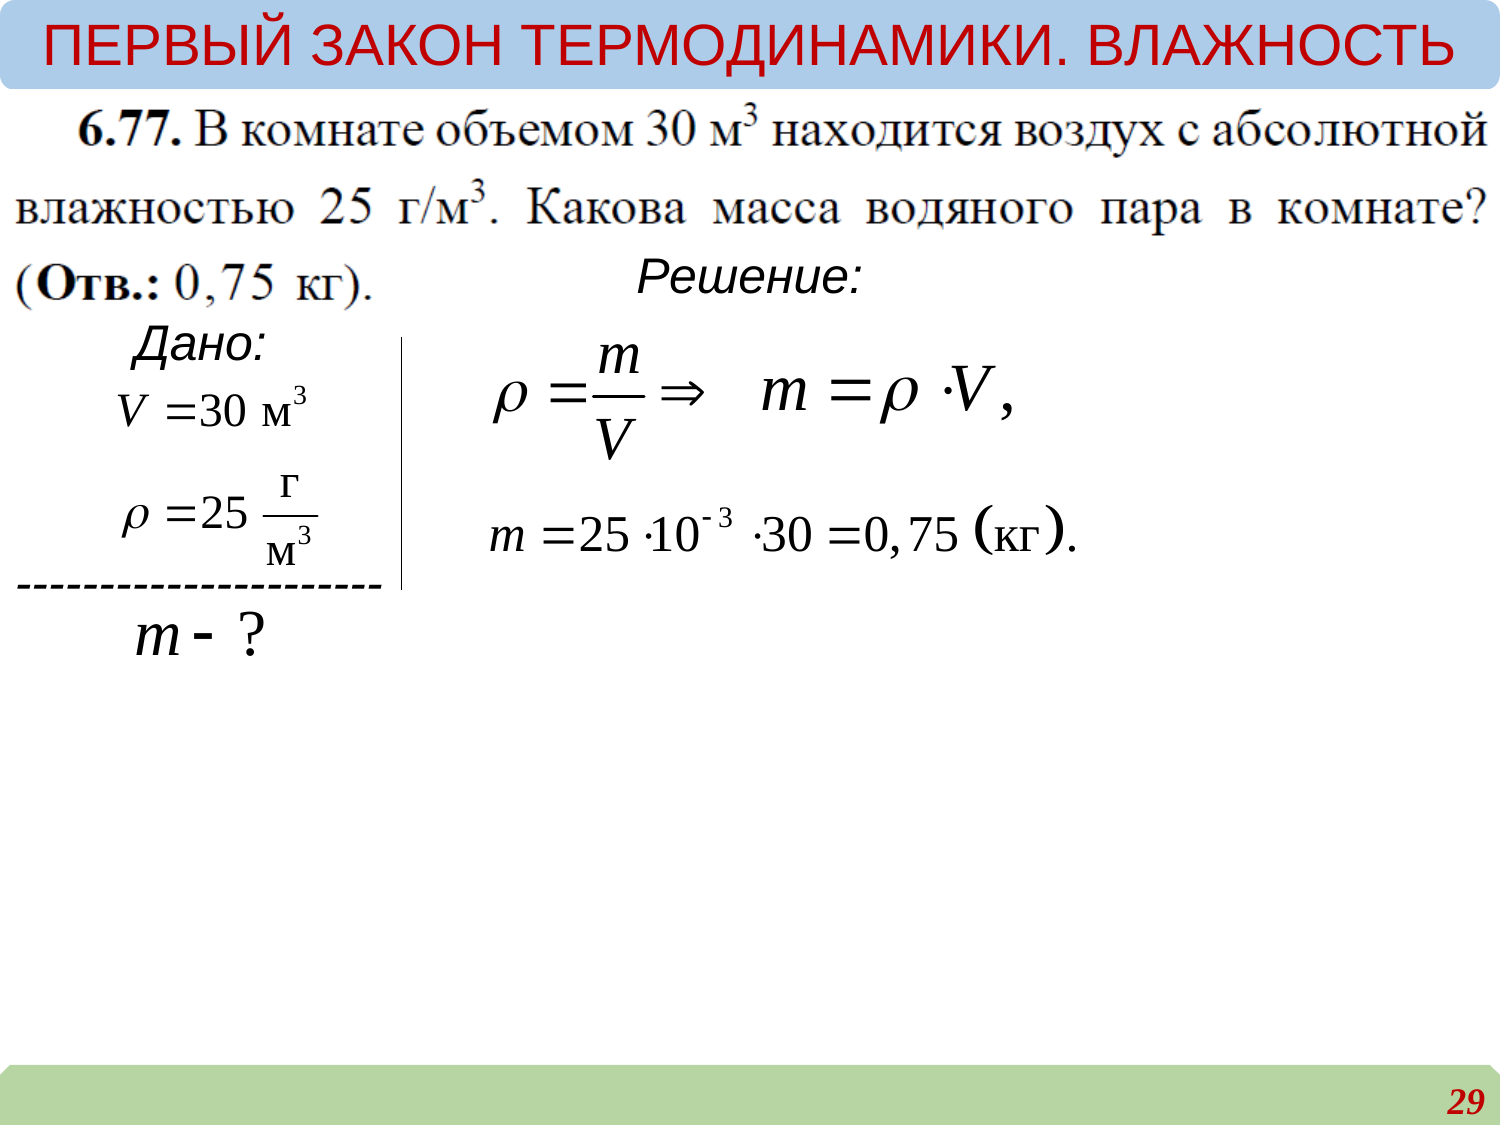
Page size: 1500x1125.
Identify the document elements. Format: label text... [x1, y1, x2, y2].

slide_number 29 [1162, 1069, 1500, 1125]
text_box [0, 303, 402, 673]
text_box [3, 85, 1496, 89]
text_box ПЕРВЫЙ ЗАКОН ТЕРМОДИНАМИКИ. ВЛАЖНОСТЬ [0, 0, 1500, 85]
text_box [480, 314, 731, 473]
picture [0, 89, 1500, 325]
text_box [0, 1064, 1494, 1125]
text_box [480, 495, 1085, 582]
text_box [749, 348, 1026, 439]
